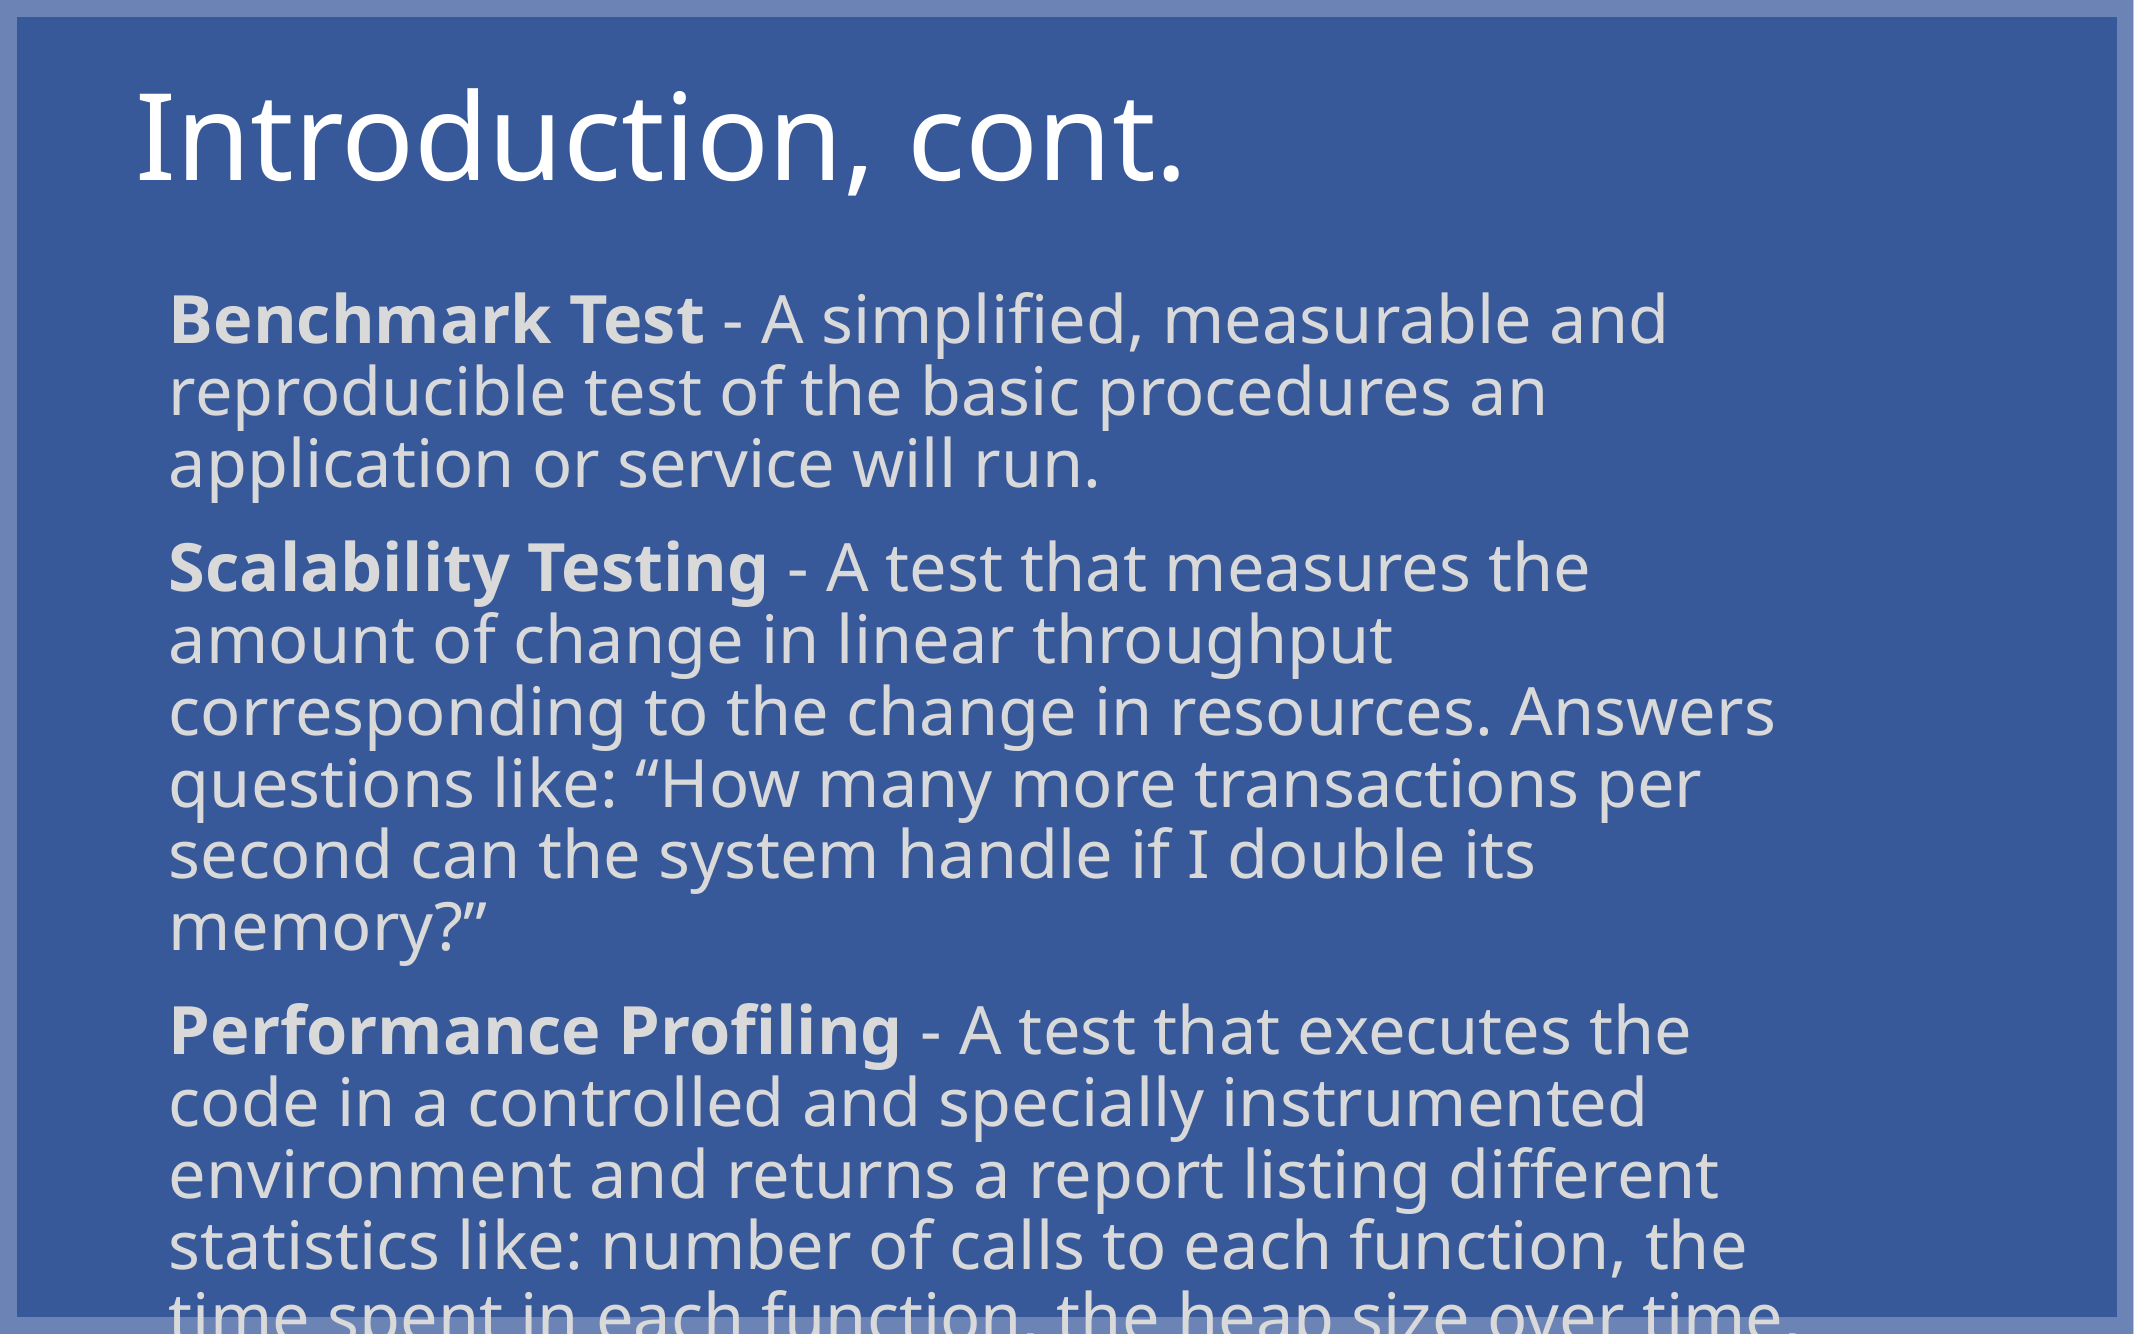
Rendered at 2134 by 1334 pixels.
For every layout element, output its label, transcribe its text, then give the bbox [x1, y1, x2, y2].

text_box Benchmark Test - A simplified, measurable and reproducible test of the basic procedures an application or service will run. Scalability Testing - A test that measures the amount of change in linear throughput corresponding to the change in resources. Answers questions like: “How many more transactions per second can the system handle if I double its memory?” Performance Profiling - A test that executes the code in a controlled and specially instrumented environment and returns a report listing different statistics like: number of calls to each function, the time spent in each function, the heap size over time, etc. [154, 279, 1867, 1334]
title Introduction, cont. [128, 78, 2068, 205]
